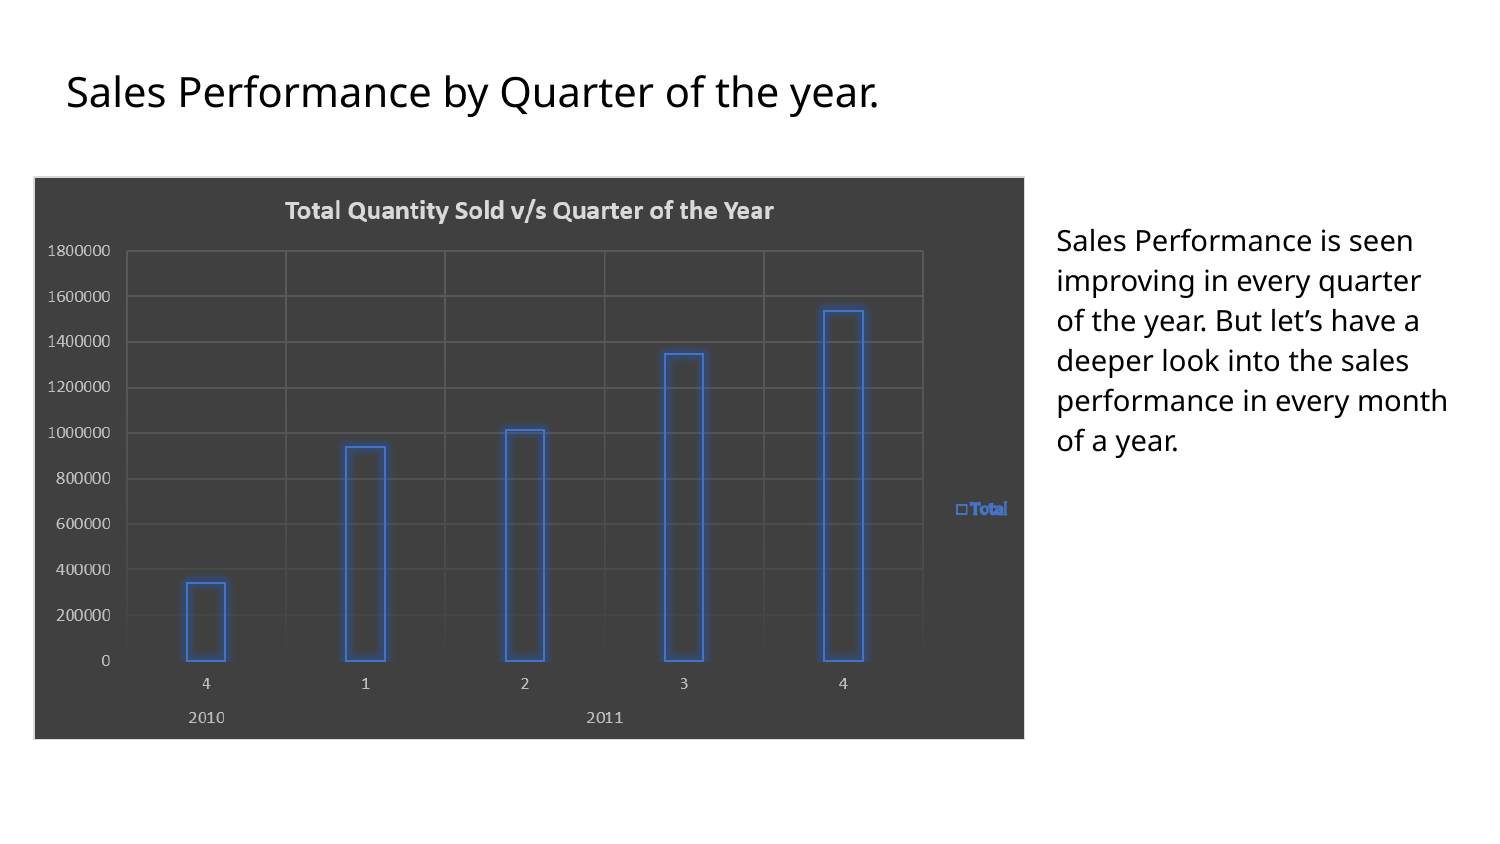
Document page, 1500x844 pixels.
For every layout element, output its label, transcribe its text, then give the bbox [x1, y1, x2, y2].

list Sales Performance is seen improving in every quarter of the year. But let’s have a deeper look into the sales performance in every month of a year. [1041, 201, 1467, 750]
title Sales Performance by Quarter of the year. [51, 50, 1449, 151]
picture [33, 175, 1026, 740]
